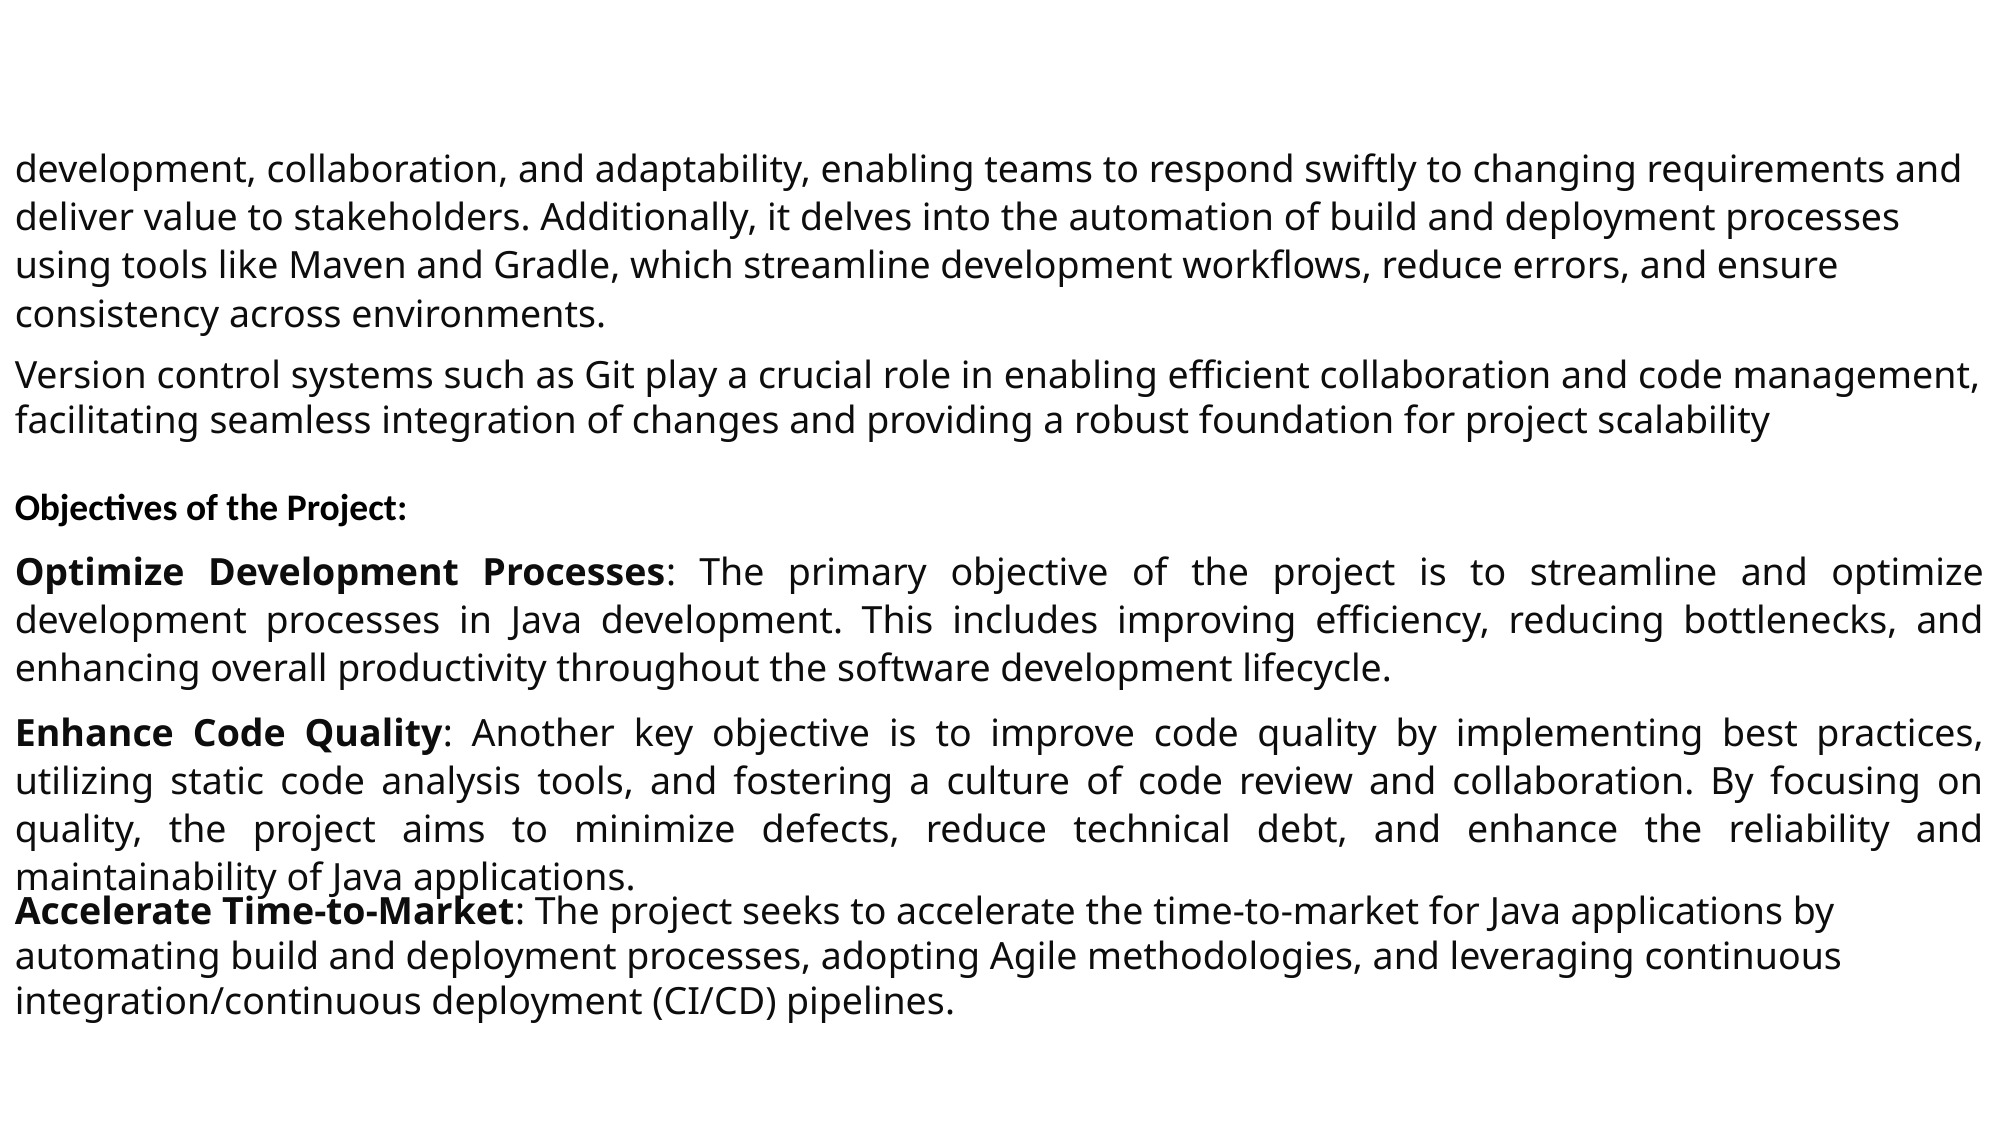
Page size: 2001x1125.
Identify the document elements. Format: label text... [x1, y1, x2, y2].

text_box development, collaboration, and adaptability, enabling teams to respond swiftly to changing requirements and deliver value to stakeholders. Additionally, it delves into the automation of build and deployment processes using tools like Maven and Gradle, which streamline development workflows, reduce errors, and ensure consistency across environments. Version control systems such as Git play a crucial role in enabling efficient collaboration and code management, facilitating seamless integration of changes and providing a robust foundation for project scalability [0, 134, 2000, 449]
text_box Objectives of the Project: Optimize Development Processes: The primary objective of the project is to streamline and optimize development processes in Java development. This includes improving efficiency, reducing bottlenecks, and enhancing overall productivity throughout the software development lifecycle. Enhance Code Quality: Another key objective is to improve code quality by implementing best practices, utilizing static code analysis tools, and fostering a culture of code review and collaboration. By focusing on quality, the project aims to minimize defects, reduce technical debt, and enhance the reliability and maintainability of Java applications. [0, 472, 2000, 879]
text_box Accelerate Time-to-Market: The project seeks to accelerate the time-to-market for Java applications by automating build and deployment processes, adopting Agile methodologies, and leveraging continuous integration/continuous deployment (CI/CD) pipelines. [0, 879, 2000, 1030]
